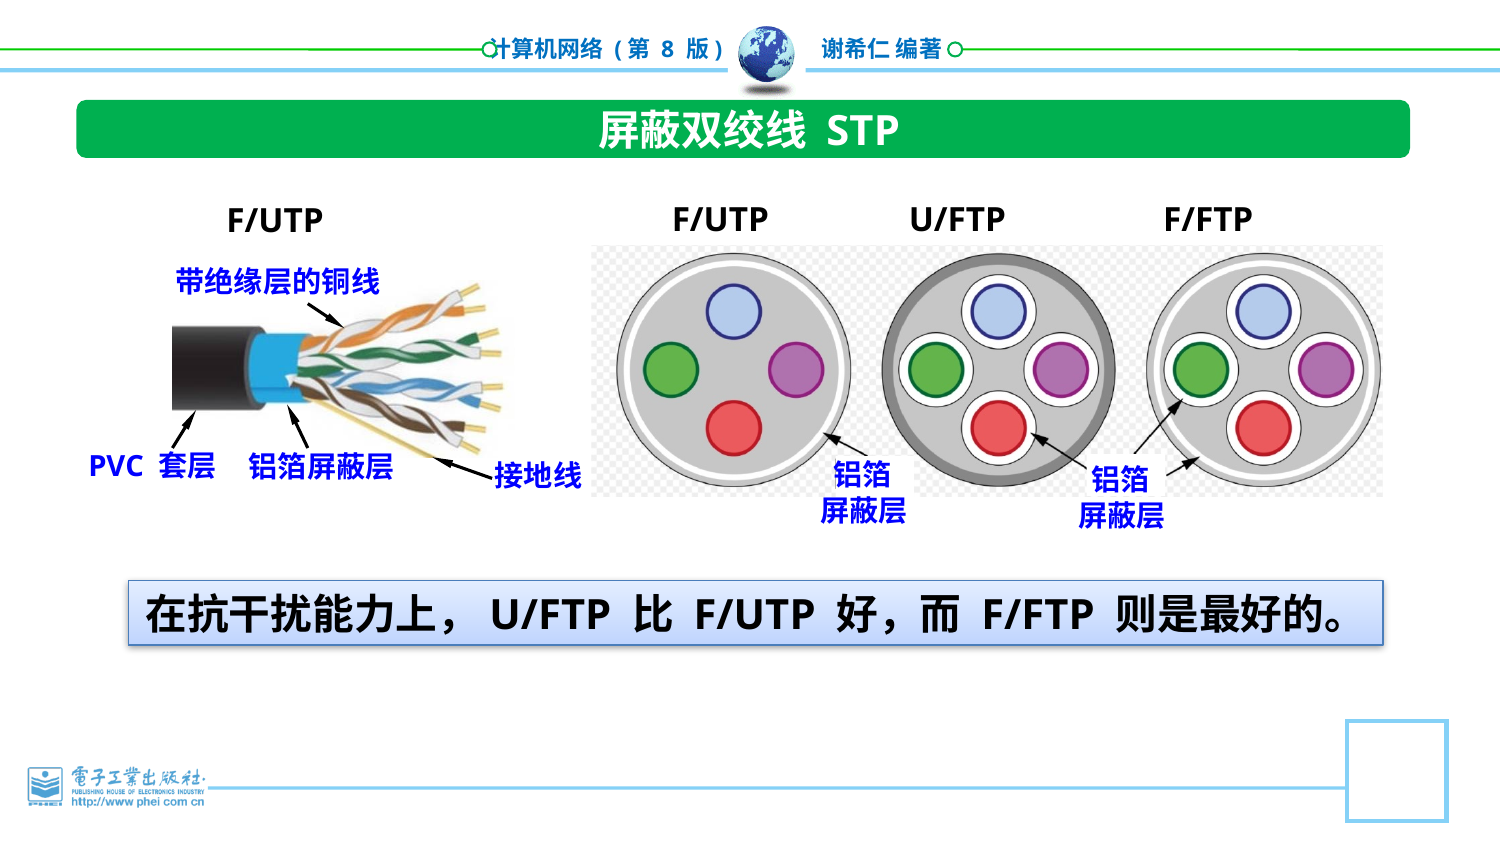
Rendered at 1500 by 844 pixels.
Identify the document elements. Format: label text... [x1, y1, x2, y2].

list 屏蔽双绞线 STP [204, 99, 1293, 158]
text_box 在抗干扰能力上，U/FTP 比 F/UTP 好，而 F/FTP 则是最好的。 [128, 580, 1384, 646]
text_box F/UTP U/FTP F/FTP [657, 190, 1383, 244]
picture [23, 764, 208, 809]
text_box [65, 255, 599, 501]
text_box 屏蔽层 [805, 506, 930, 535]
text_box F/UTP [211, 191, 350, 247]
text_box 屏蔽层 [1063, 506, 1181, 540]
picture [591, 245, 1384, 498]
picture [736, 24, 796, 99]
